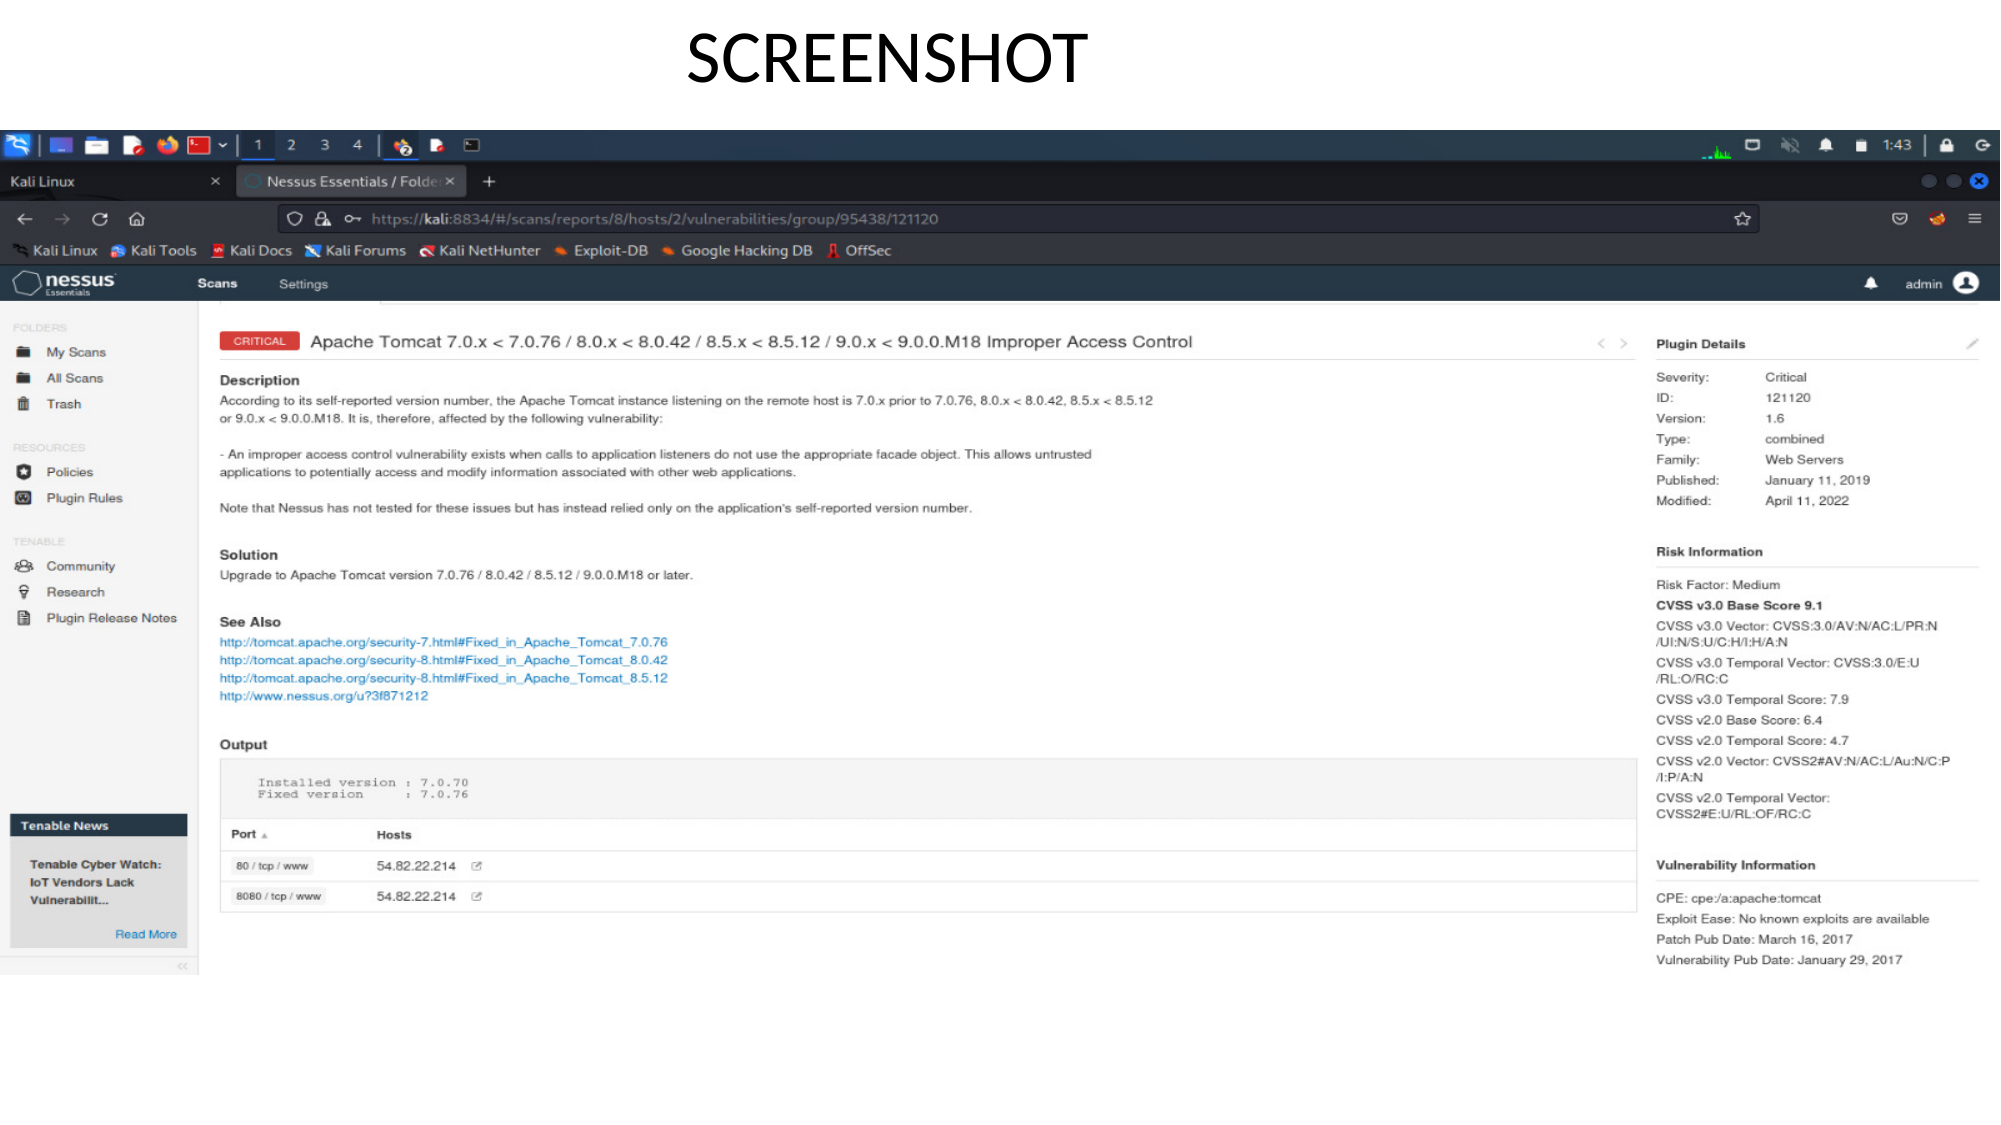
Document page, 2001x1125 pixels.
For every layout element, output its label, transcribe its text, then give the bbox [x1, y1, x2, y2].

picture [0, 130, 2000, 975]
text_box SCREENSHOT [671, 0, 1367, 105]
